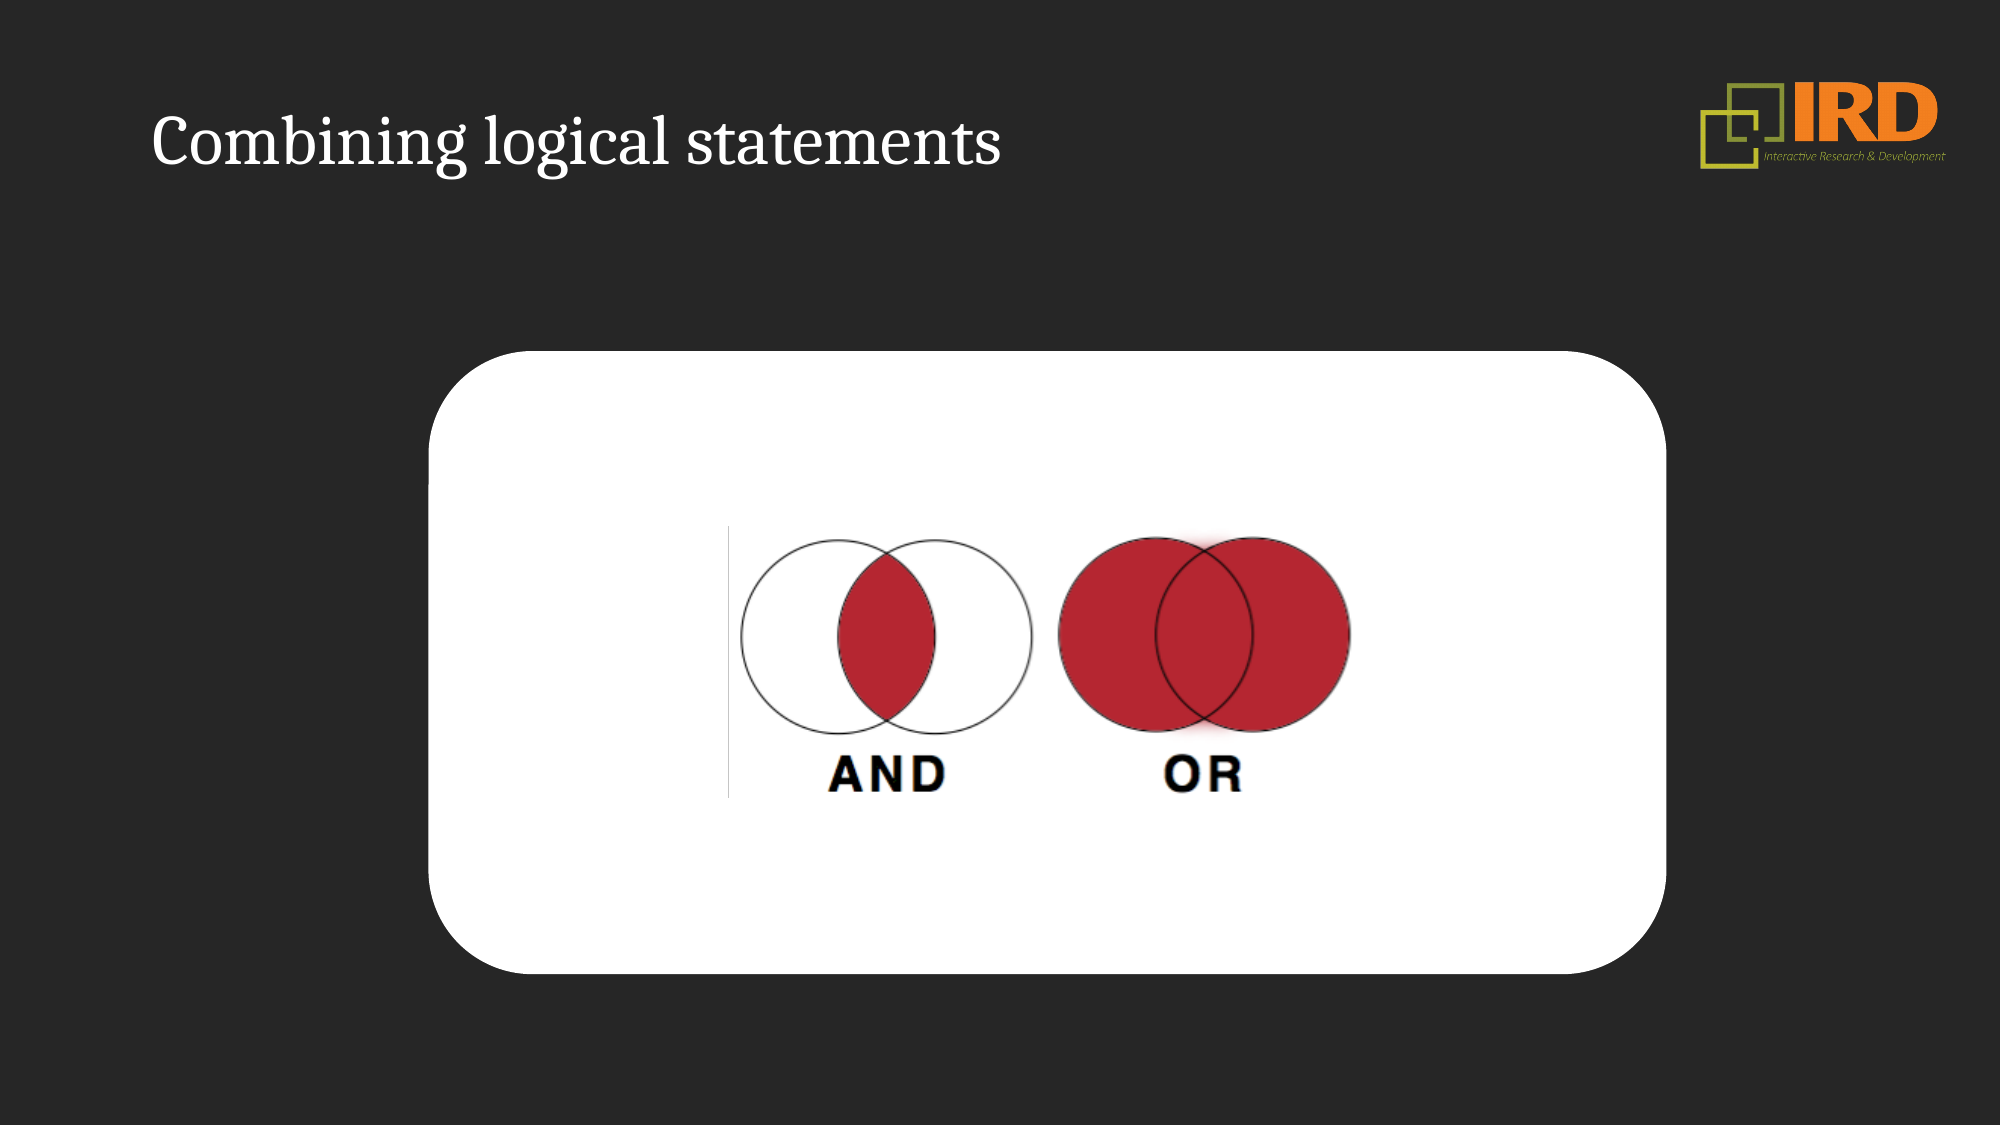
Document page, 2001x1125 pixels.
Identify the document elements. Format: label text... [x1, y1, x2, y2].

picture [1698, 82, 1948, 169]
text_box [427, 349, 1668, 976]
title Combining logical statements [137, 59, 1639, 224]
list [727, 526, 1368, 798]
